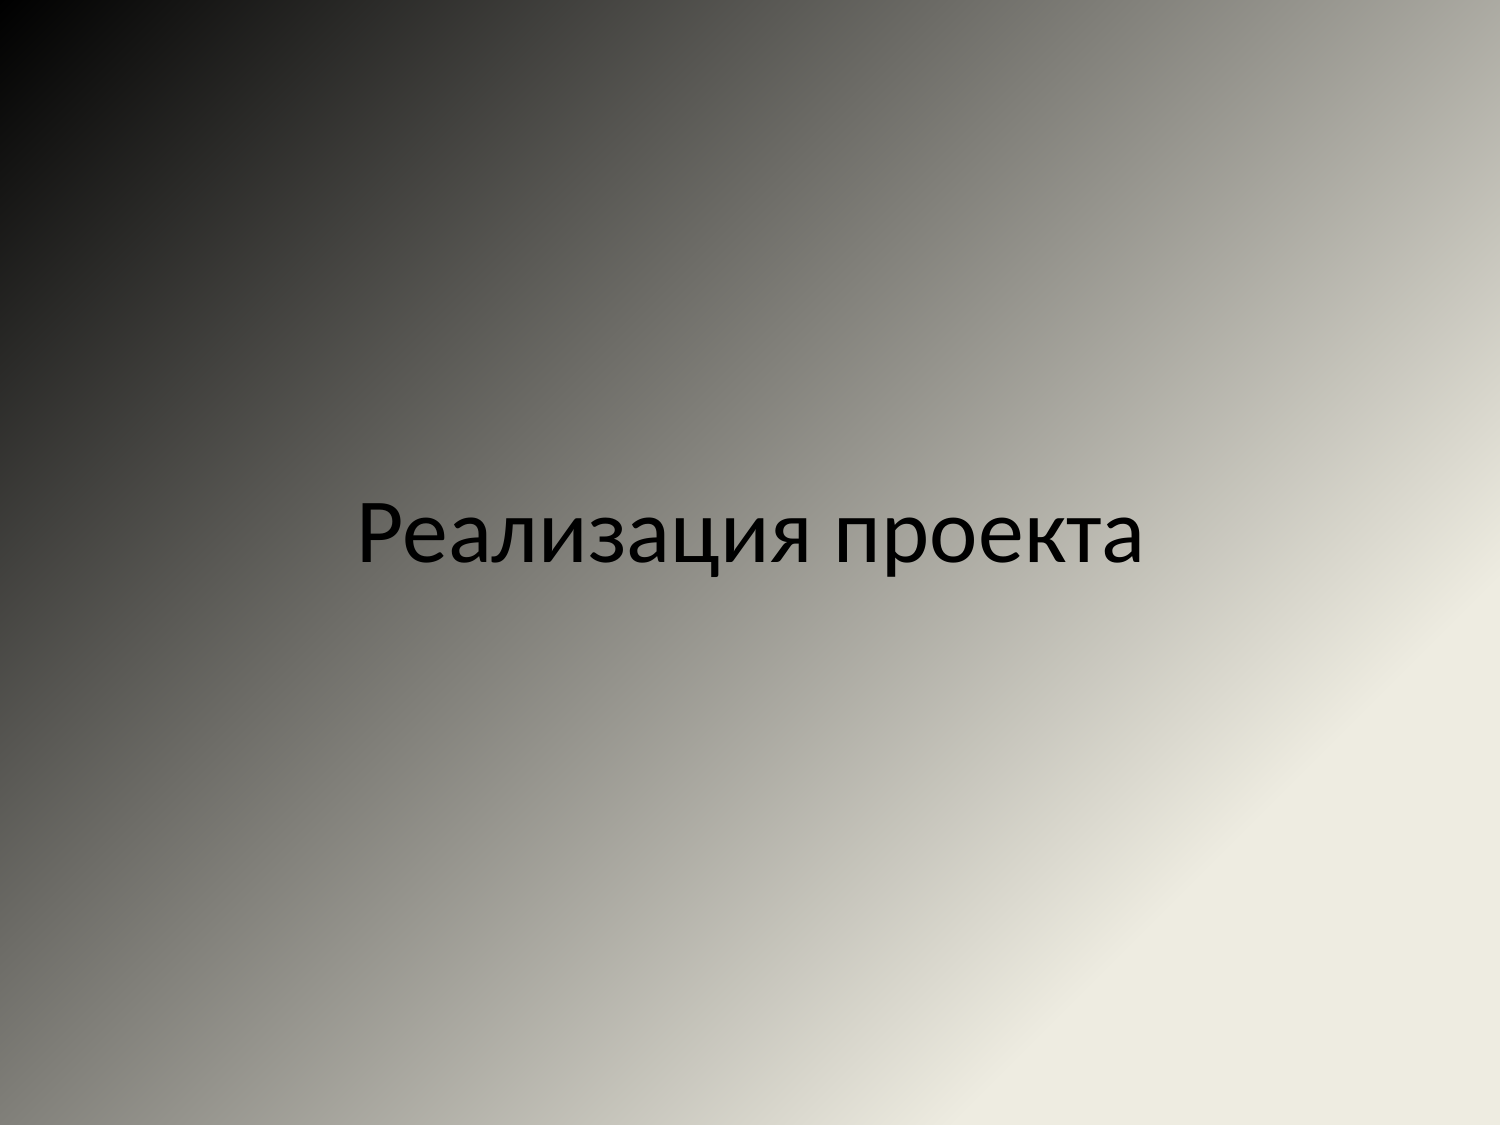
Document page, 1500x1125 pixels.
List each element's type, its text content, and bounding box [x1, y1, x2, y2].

title Реализация проекта [76, 432, 1427, 621]
